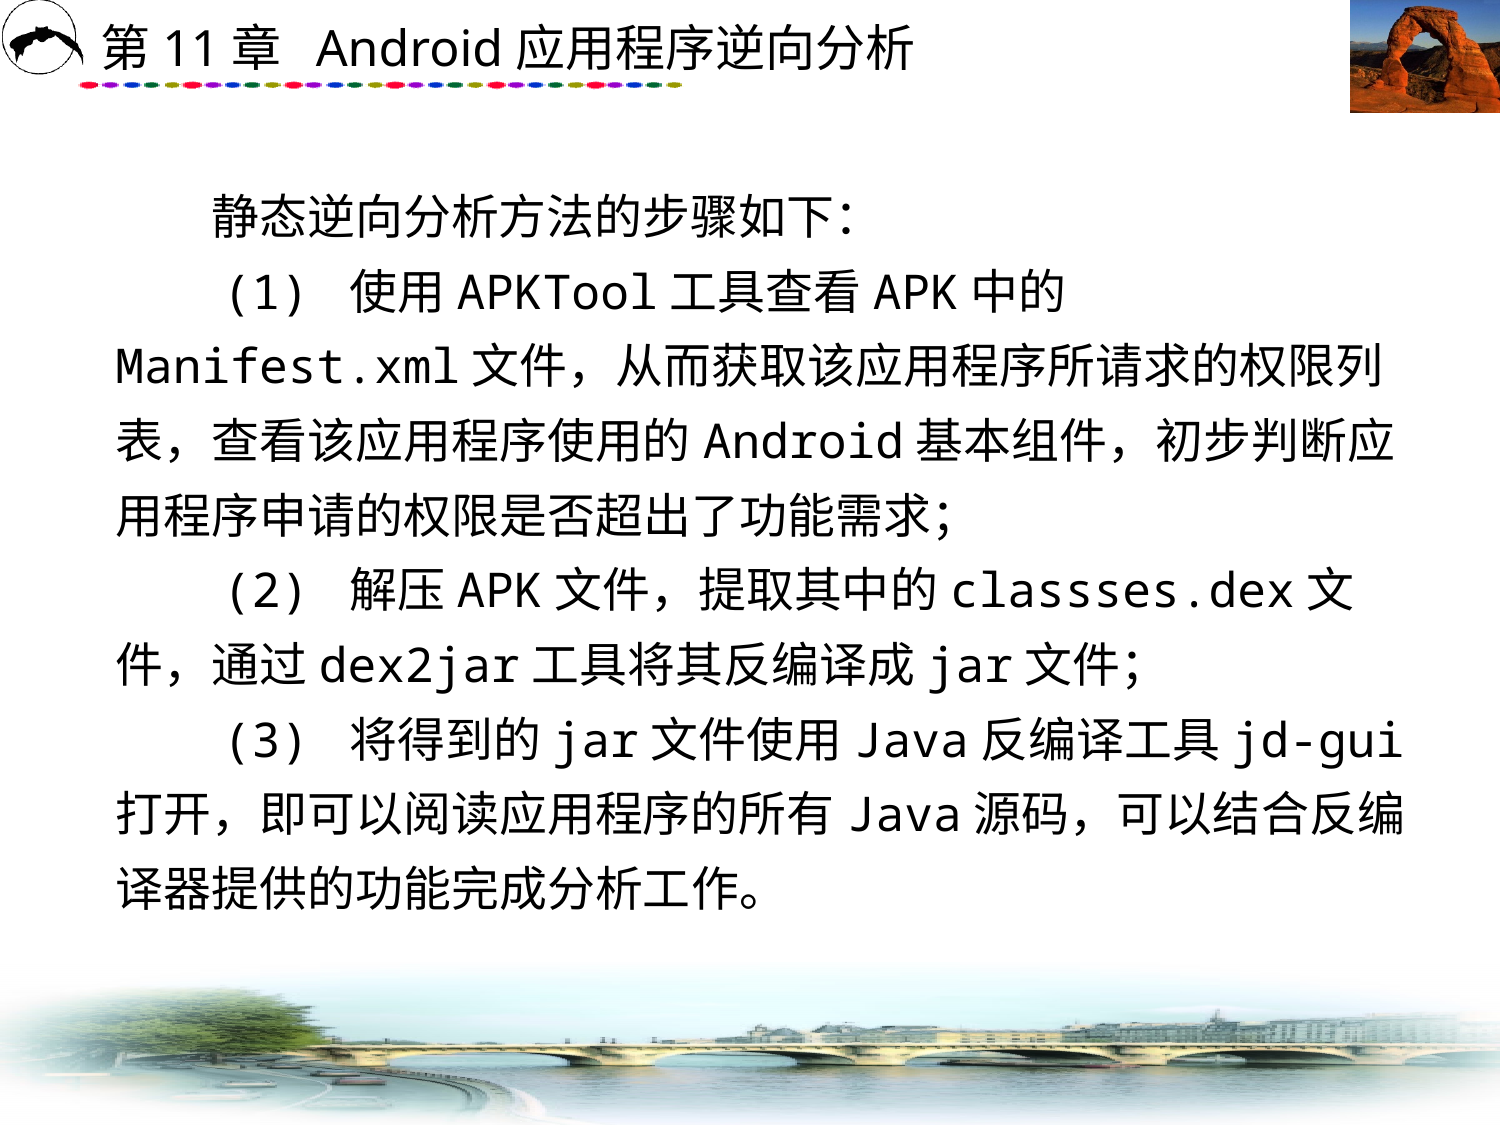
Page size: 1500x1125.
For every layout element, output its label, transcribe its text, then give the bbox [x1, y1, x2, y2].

picture [0, 962, 1500, 1125]
picture [1350, 0, 1500, 113]
picture [0, 0, 100, 75]
picture [74, 78, 691, 91]
title 静态逆向分析方法的步骤如下： (1) 使用APKTool工具查看APK中的Manifest.xml文件，从而获取该应用程序所请求的权限列表，查看该应用程序使用的Android基本组件，初步判断应用程序申请的权限是否超出了功能需求； (2) 解压APK文件，提取其中的classses.dex文件，通过dex2jar工具将其反编译成jar文件； (3) 将得到的jar文件使用Java反编译工具jd-gui打开，即可以阅读应用程序的所有Java源码，可以结合反编译器提供的功能完成分析工作。 [100, 87, 1432, 1013]
